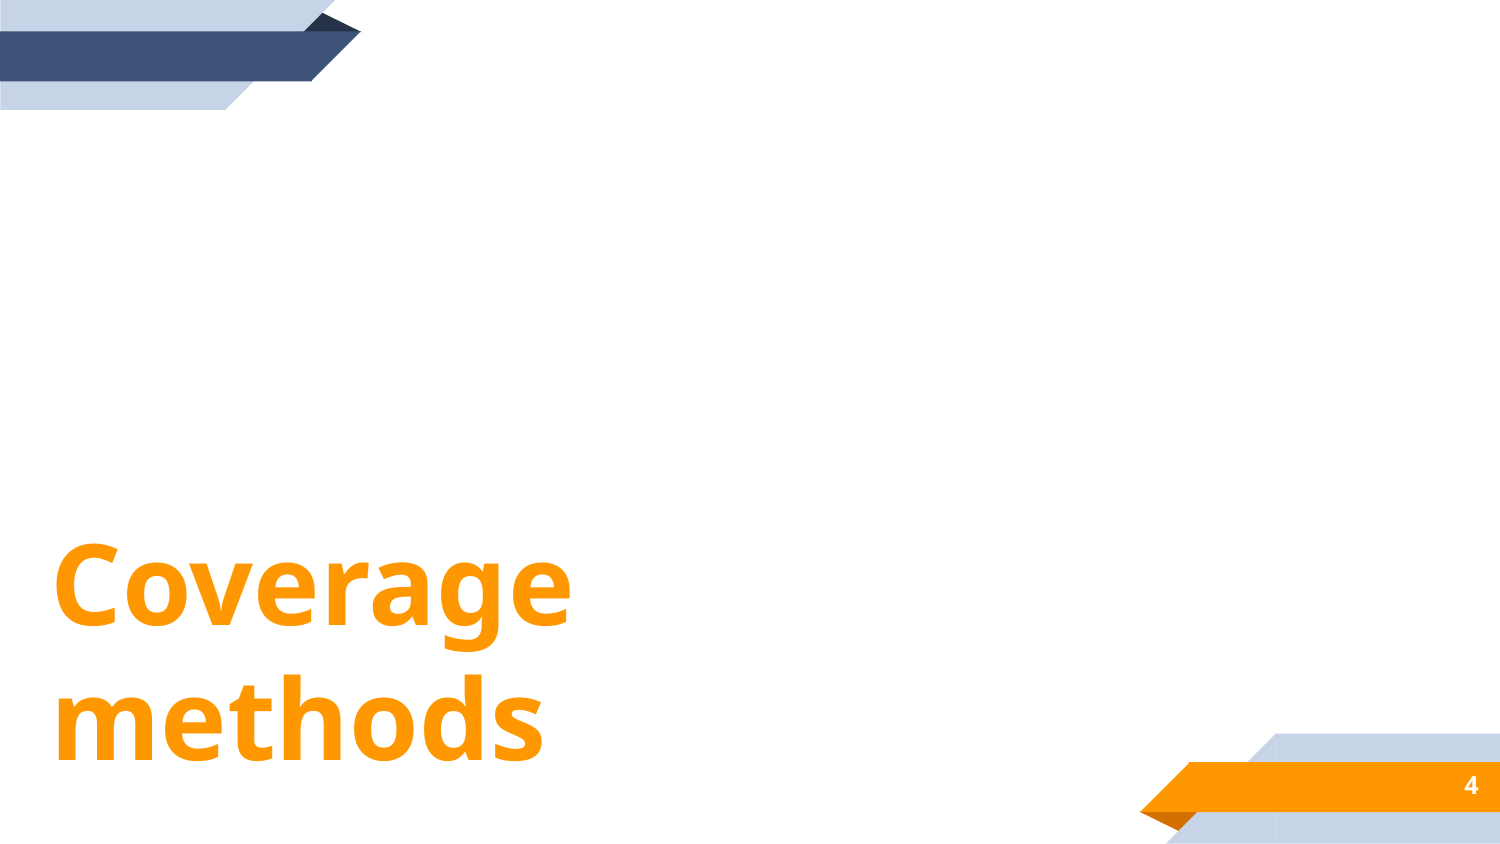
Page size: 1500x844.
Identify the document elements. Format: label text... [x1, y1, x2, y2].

title Coverage methods [35, 553, 949, 744]
slide_number 4 [1249, 760, 1494, 813]
